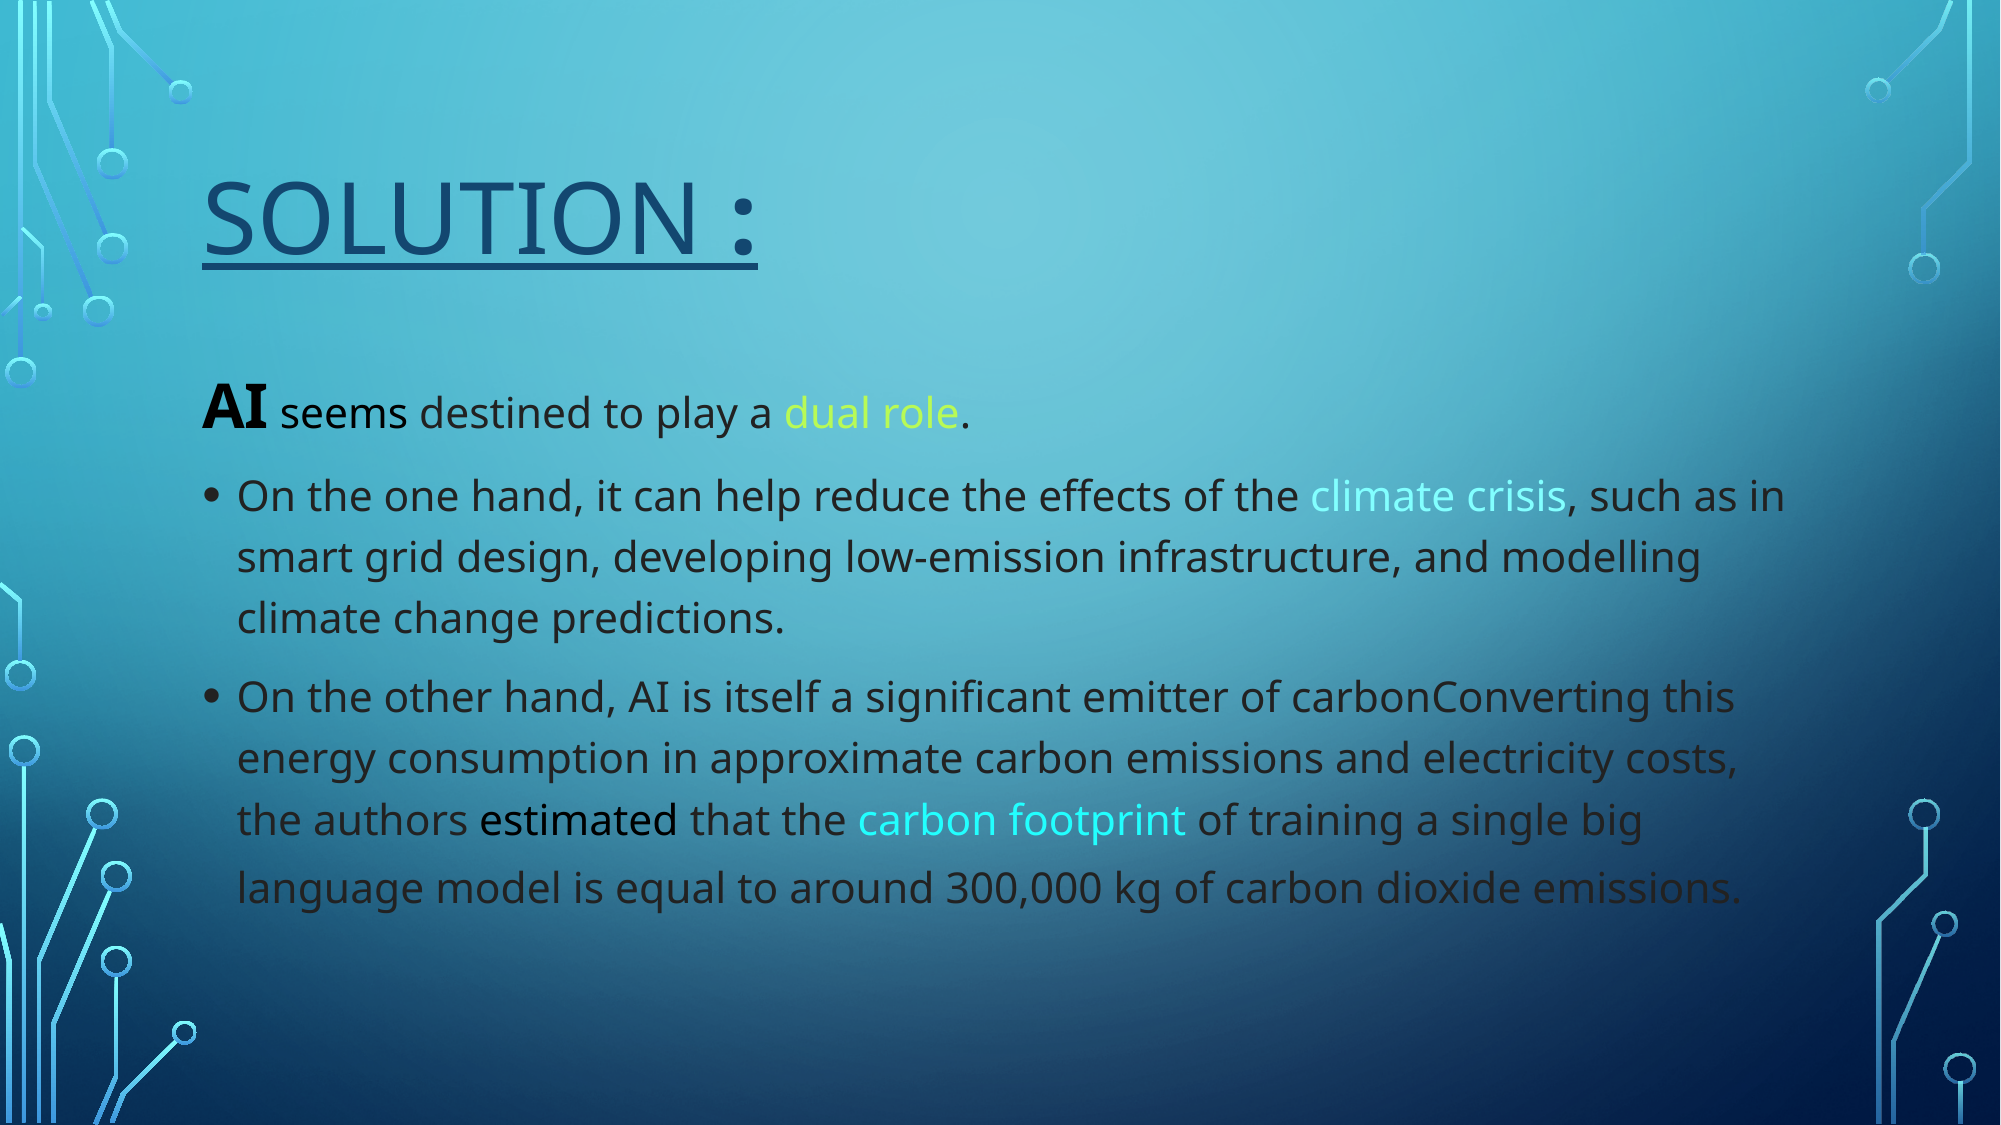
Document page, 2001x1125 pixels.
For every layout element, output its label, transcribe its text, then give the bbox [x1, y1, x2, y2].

title Solution : [187, 101, 1813, 343]
list AI seems destined to play a dual role. On the one hand, it can help reduce the effects of the climate crisis, such as in smart grid design, developing low-emission infrastructure, and modelling climate change predictions. On the other hand, AI is itself a significant emitter of carbonConverting this energy consumption in approximate carbon emissions and electricity costs, the authors estimated that the carbon footprint of training a single big language model is equal to around 300,000 kg of carbon dioxide emissions. [187, 343, 1813, 925]
